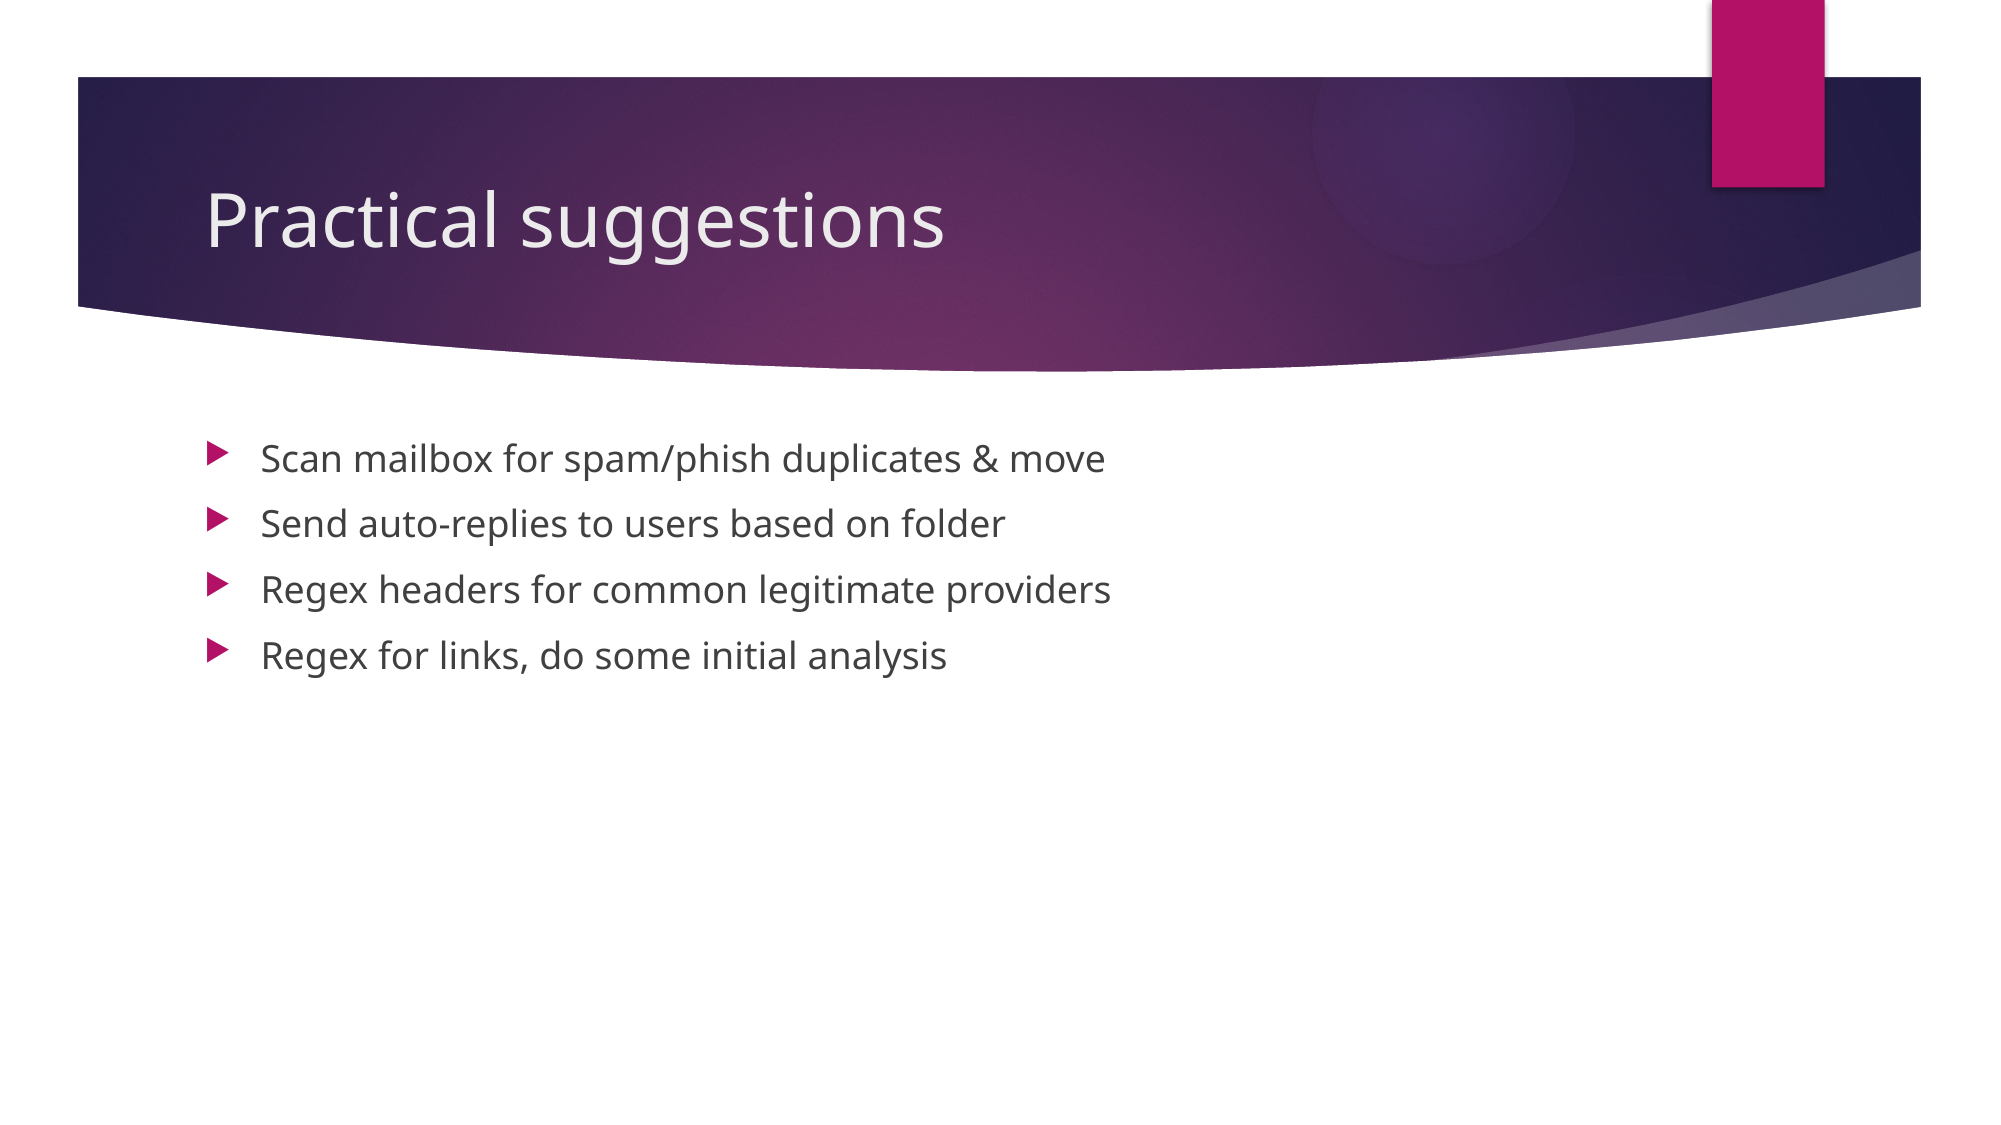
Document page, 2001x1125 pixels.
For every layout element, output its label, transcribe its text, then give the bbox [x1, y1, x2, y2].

title Practical suggestions [189, 159, 1627, 276]
list Scan mailbox for spam/phish duplicates & move Send auto-replies to users based on folder Regex headers for common legitimate providers Regex for links, do some initial analysis [189, 427, 1638, 988]
